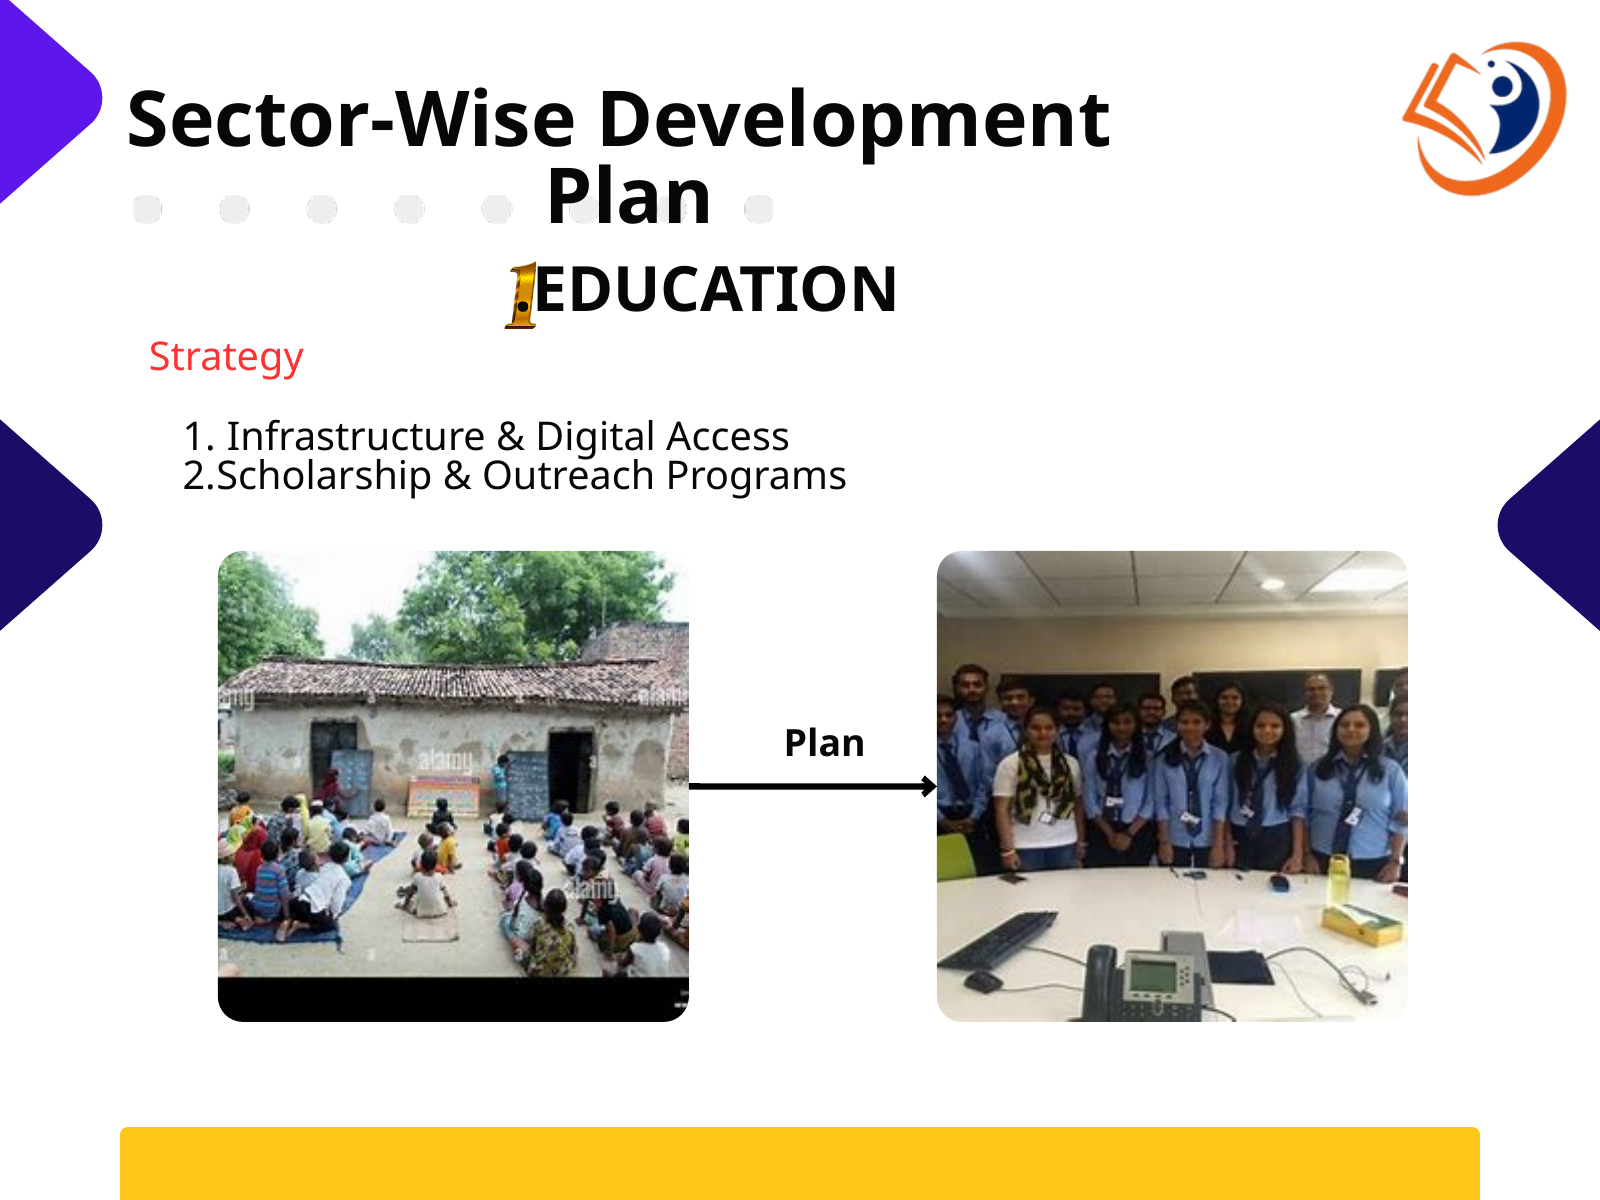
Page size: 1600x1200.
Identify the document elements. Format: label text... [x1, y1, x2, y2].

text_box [1370, 5, 1600, 235]
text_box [0, 413, 206, 637]
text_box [217, 550, 690, 1023]
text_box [936, 550, 1409, 1023]
text_box Sector-Wise Development Plan [119, 84, 1119, 239]
text_box .EDUCATION [54, 261, 1360, 324]
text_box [0, 0, 206, 210]
text_box Plan [707, 726, 931, 765]
text_box Strategy Infrastructure & Digital Access Scholarship & Outreach Programs [149, 299, 1196, 498]
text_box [1394, 413, 1600, 637]
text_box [119, 1126, 1481, 1200]
